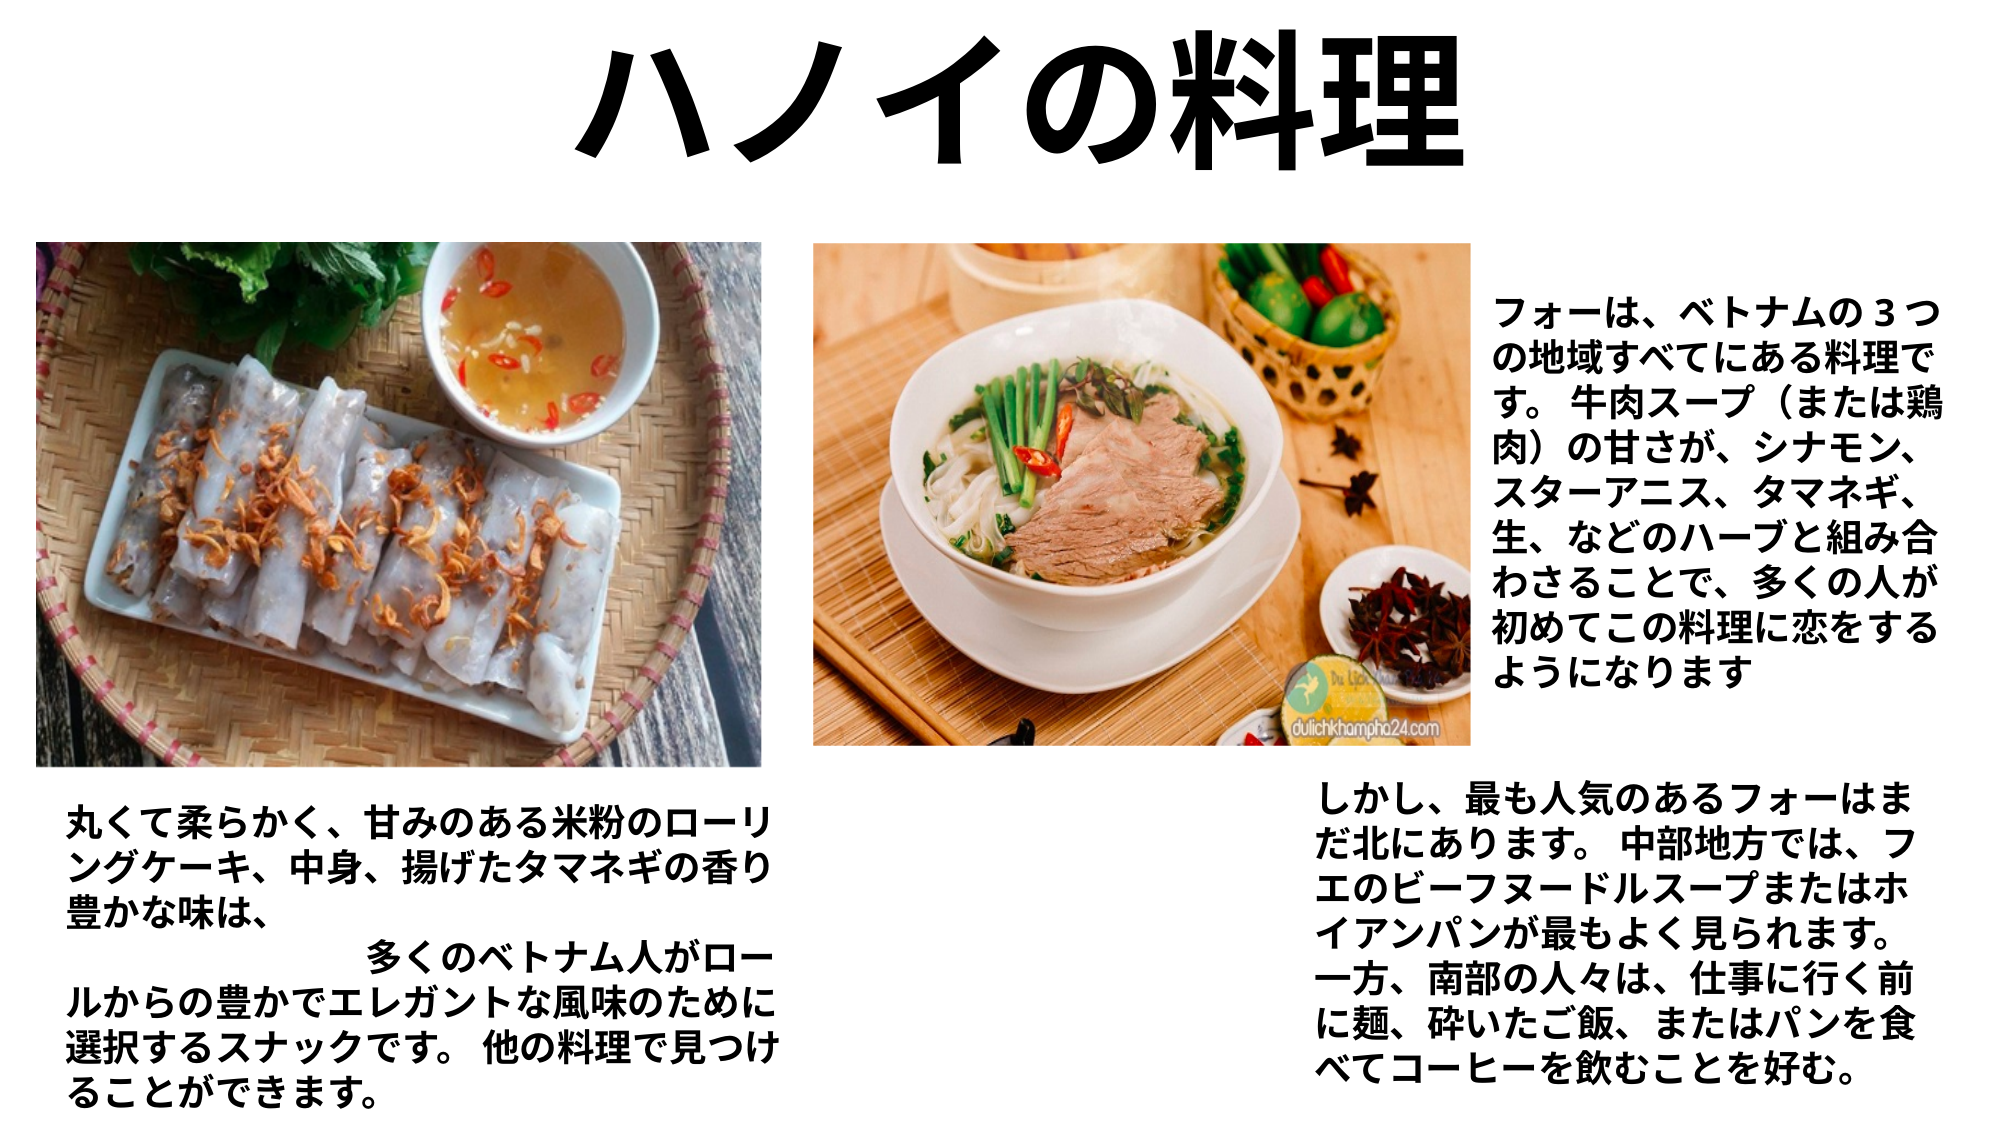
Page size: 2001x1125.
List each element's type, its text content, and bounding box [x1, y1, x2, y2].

picture [810, 242, 1475, 750]
picture [36, 242, 763, 769]
title ハノイの料理 [155, 6, 1881, 212]
text_box 丸くて柔らかく、甘みのある米粉のローリングケーキ、中身、揚げたタマネギの香り豊かな味は、 多くのベトナム人がロールからの豊かでエレガントな風味のために選択するスナックです。 他の料理で見つけることができます。 [50, 791, 811, 1122]
text_box しかし、最も人気のあるフォーはまだ北にあります。 中部地方では、フエのビーフヌードルスープまたはホイアンパンが最もよく見られます。一方、南部の人々は、仕事に行く前に麺、砕いたご飯、またはパンを食べてコーヒーを飲むことを好む。 [1299, 768, 1961, 1098]
text_box フォーは、ベトナムの3つの地域すべてにある料理です。 牛肉スープ（または鶏肉）の甘さが、シナモン、スターアニス、タマネギ、生、などのハーブと組み合わさることで、多くの人が初めてこの料理に恋をするようになります [1476, 281, 1961, 701]
